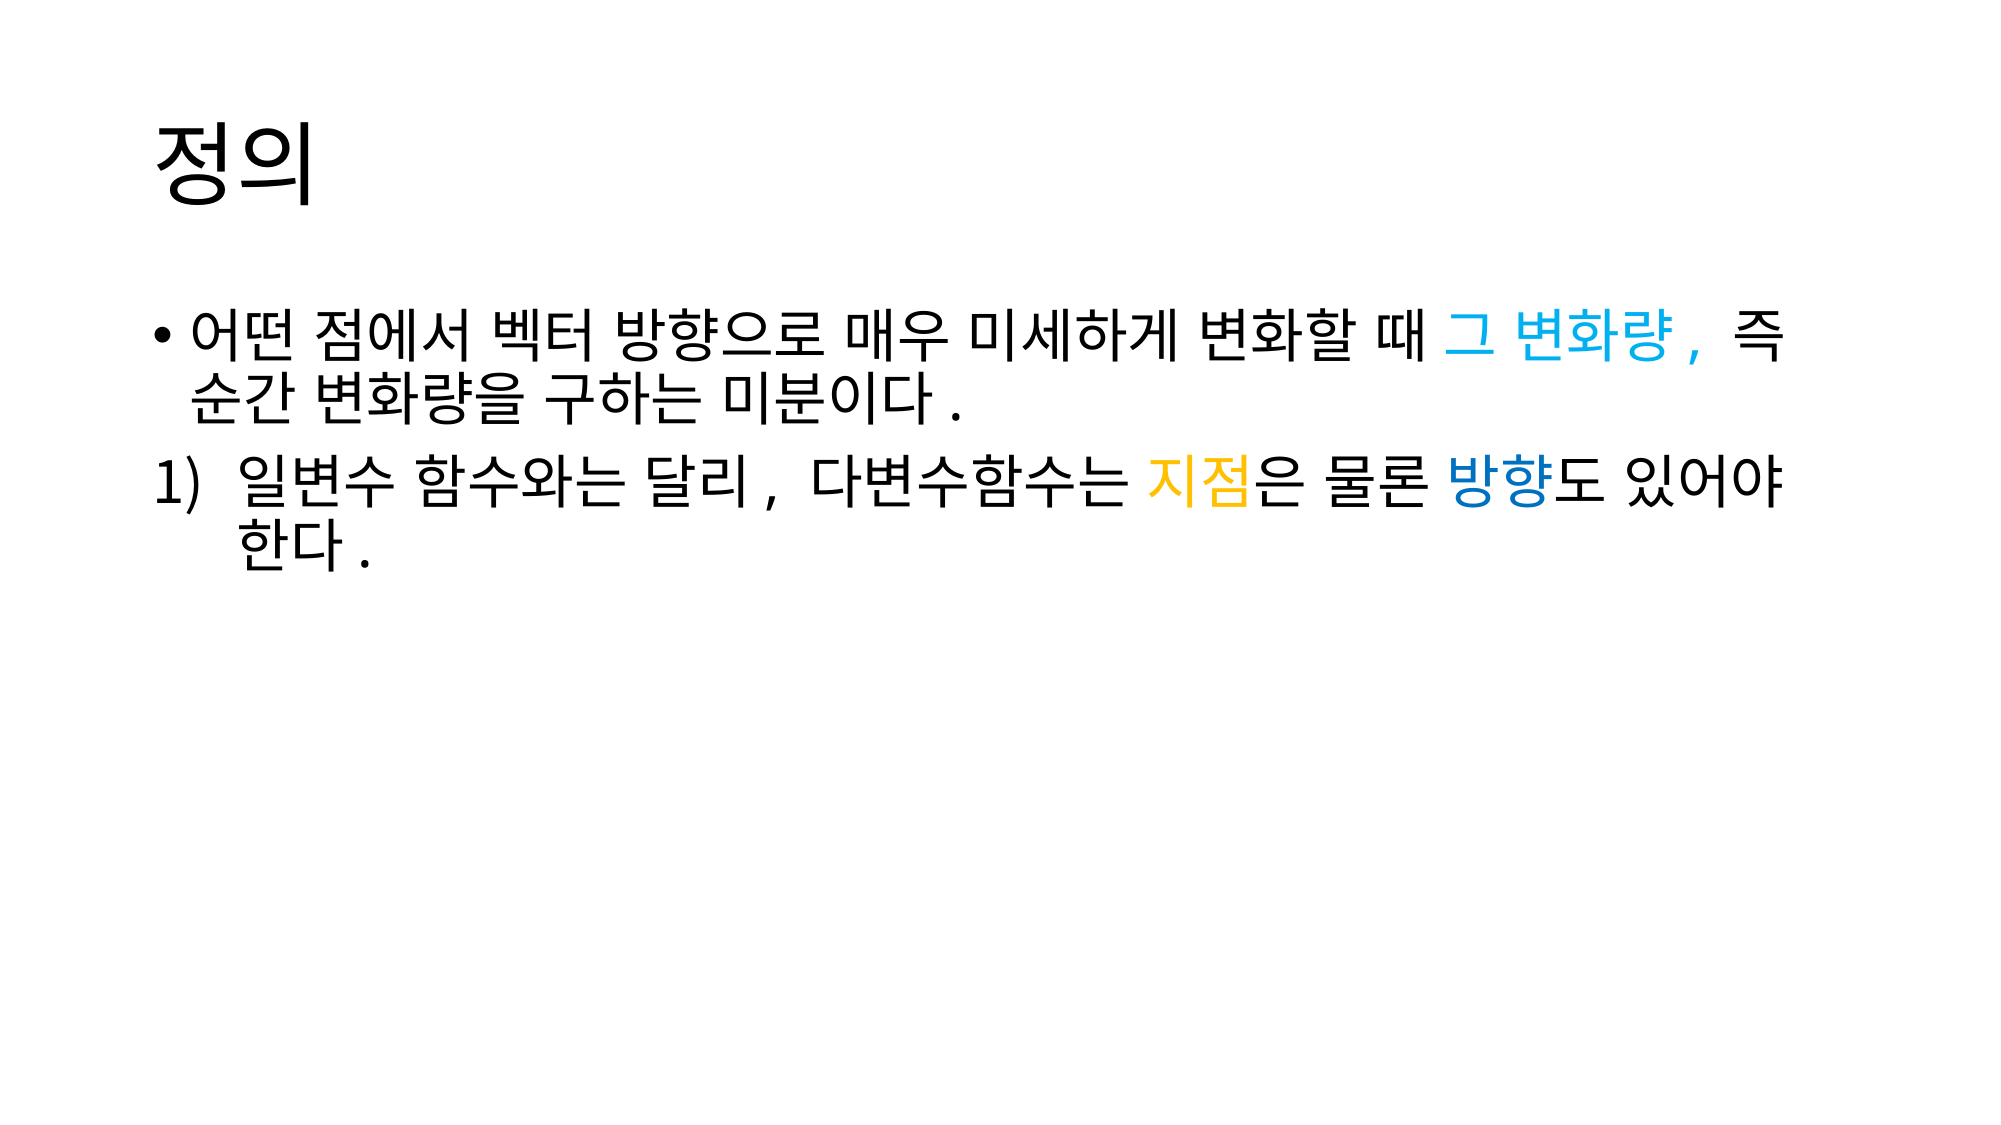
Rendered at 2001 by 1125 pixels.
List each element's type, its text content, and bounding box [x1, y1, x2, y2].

list 어떤 점에서 벡터 방향으로 매우 미세하게 변화할 때 그 변화량, 즉 순간 변화량을 구하는 미분이다. 일변수 함수와는 달리, 다변수함수는 지점은 물론 방향도 있어야 한다. [137, 299, 1863, 1014]
title 정의 [137, 59, 1863, 278]
